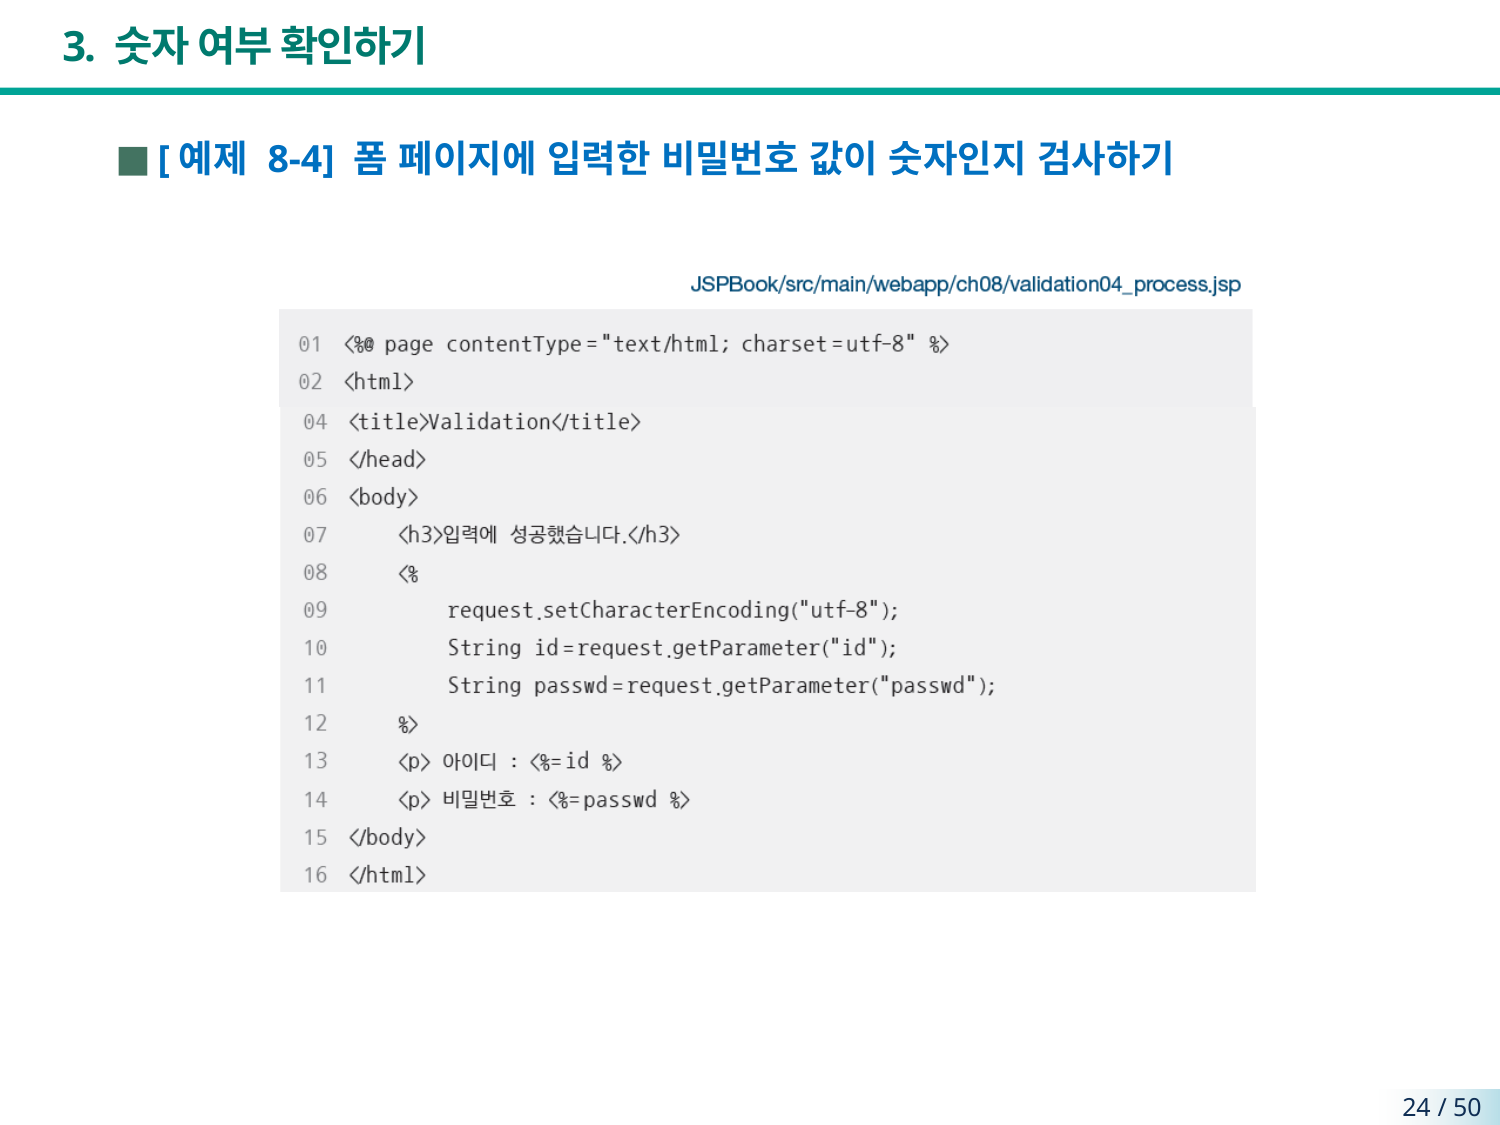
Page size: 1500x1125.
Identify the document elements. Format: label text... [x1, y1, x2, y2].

title 3. 숫자 여부 확인하기 [47, 5, 1325, 84]
list [예제 8-4] 폼 페이지에 입력한 비밀번호 값이 숫자인지 검사하기 [100, 127, 1459, 1050]
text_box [277, 268, 1257, 892]
